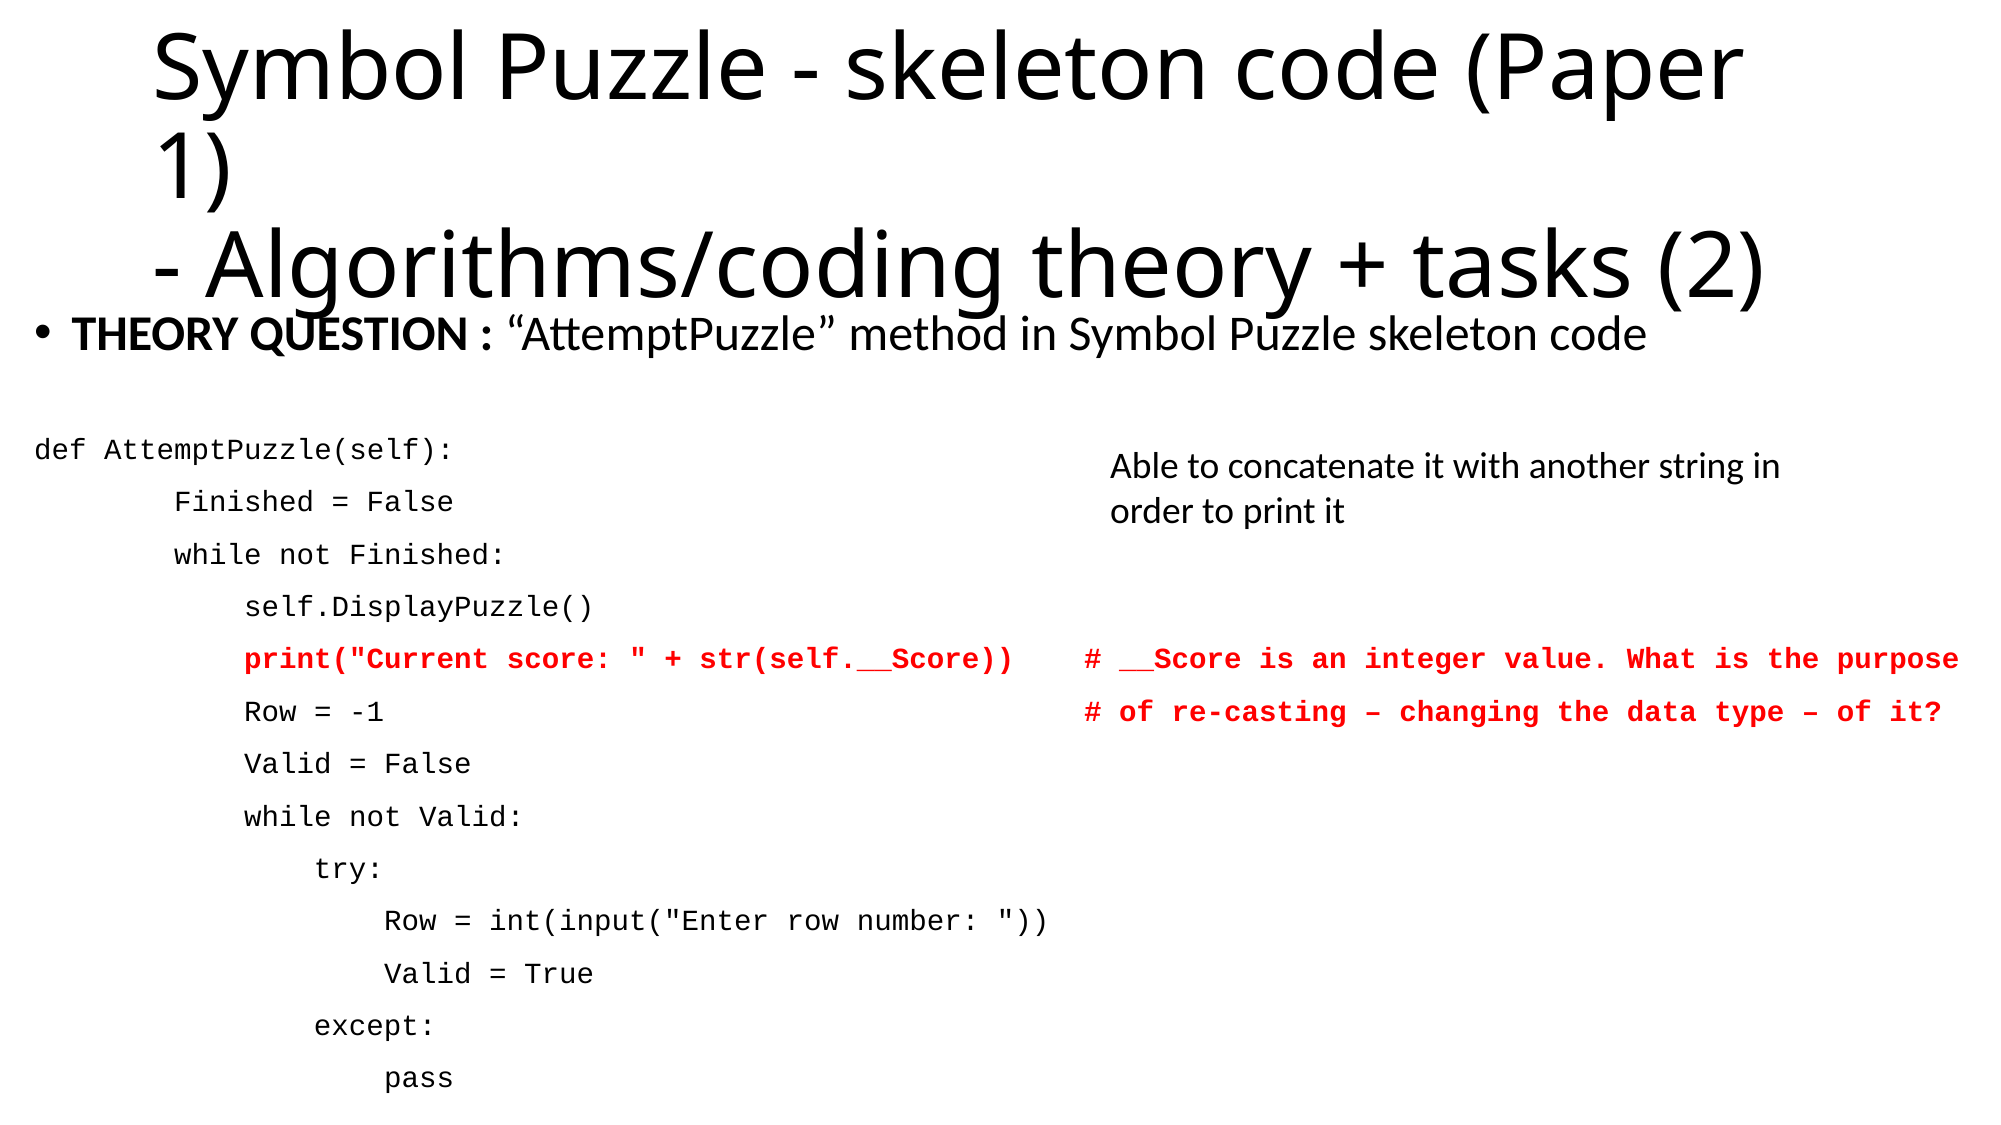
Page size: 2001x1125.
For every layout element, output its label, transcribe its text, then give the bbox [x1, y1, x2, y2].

list THEORY QUESTION : “AttemptPuzzle” method in Symbol Puzzle skeleton code def AttemptPuzzle(self): Finished = False while not Finished: self.DisplayPuzzle() print("Current score: " + str(self.__Score)) # __Score is an integer value. What is the purpose Row = -1 # of re-casting – changing the data type – of it? Valid = False while not Valid: try: Row = int(input("Enter row number: ")) Valid = True except: pass [19, 299, 1990, 1125]
text_box Able to concatenate it with another string in order to print it [1095, 433, 1824, 539]
title Symbol Puzzle - skeleton code (Paper 1) - Algorithms/coding theory + tasks (2) [137, 59, 1863, 278]
